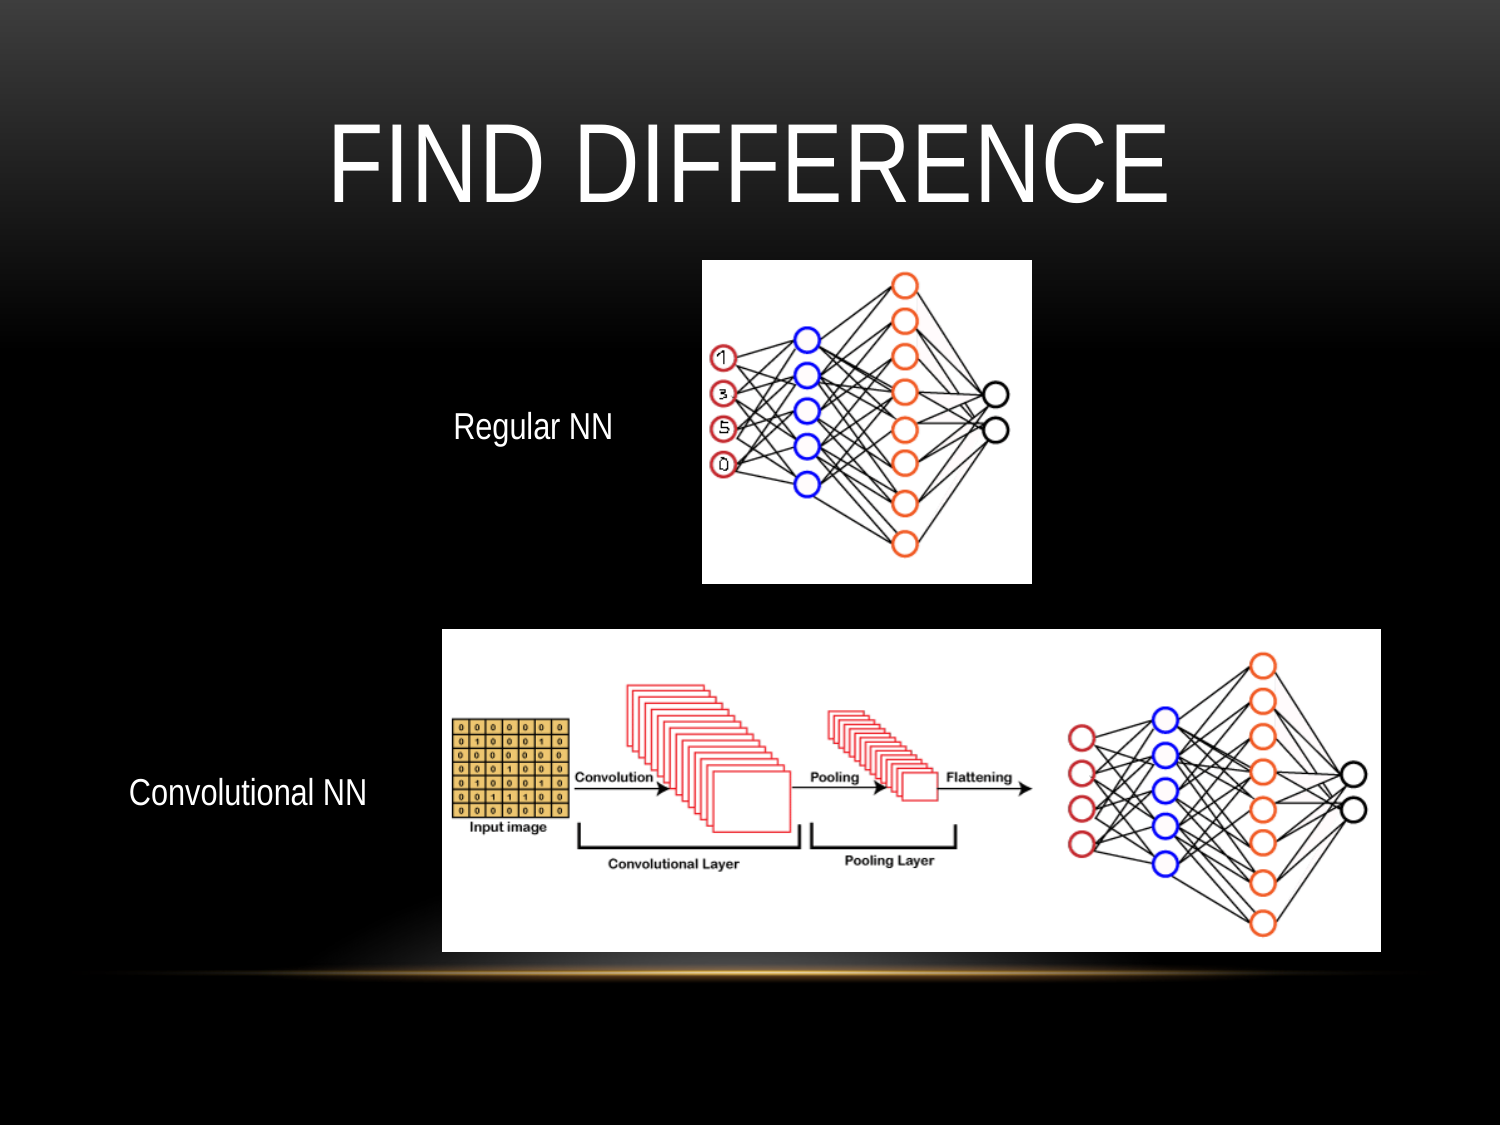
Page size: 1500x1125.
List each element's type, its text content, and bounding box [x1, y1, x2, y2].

title Find Difference [99, 45, 1400, 233]
text_box Convolutional NN [114, 760, 383, 821]
text_box Regular NN [438, 394, 629, 455]
picture [0, 0, 1500, 1125]
